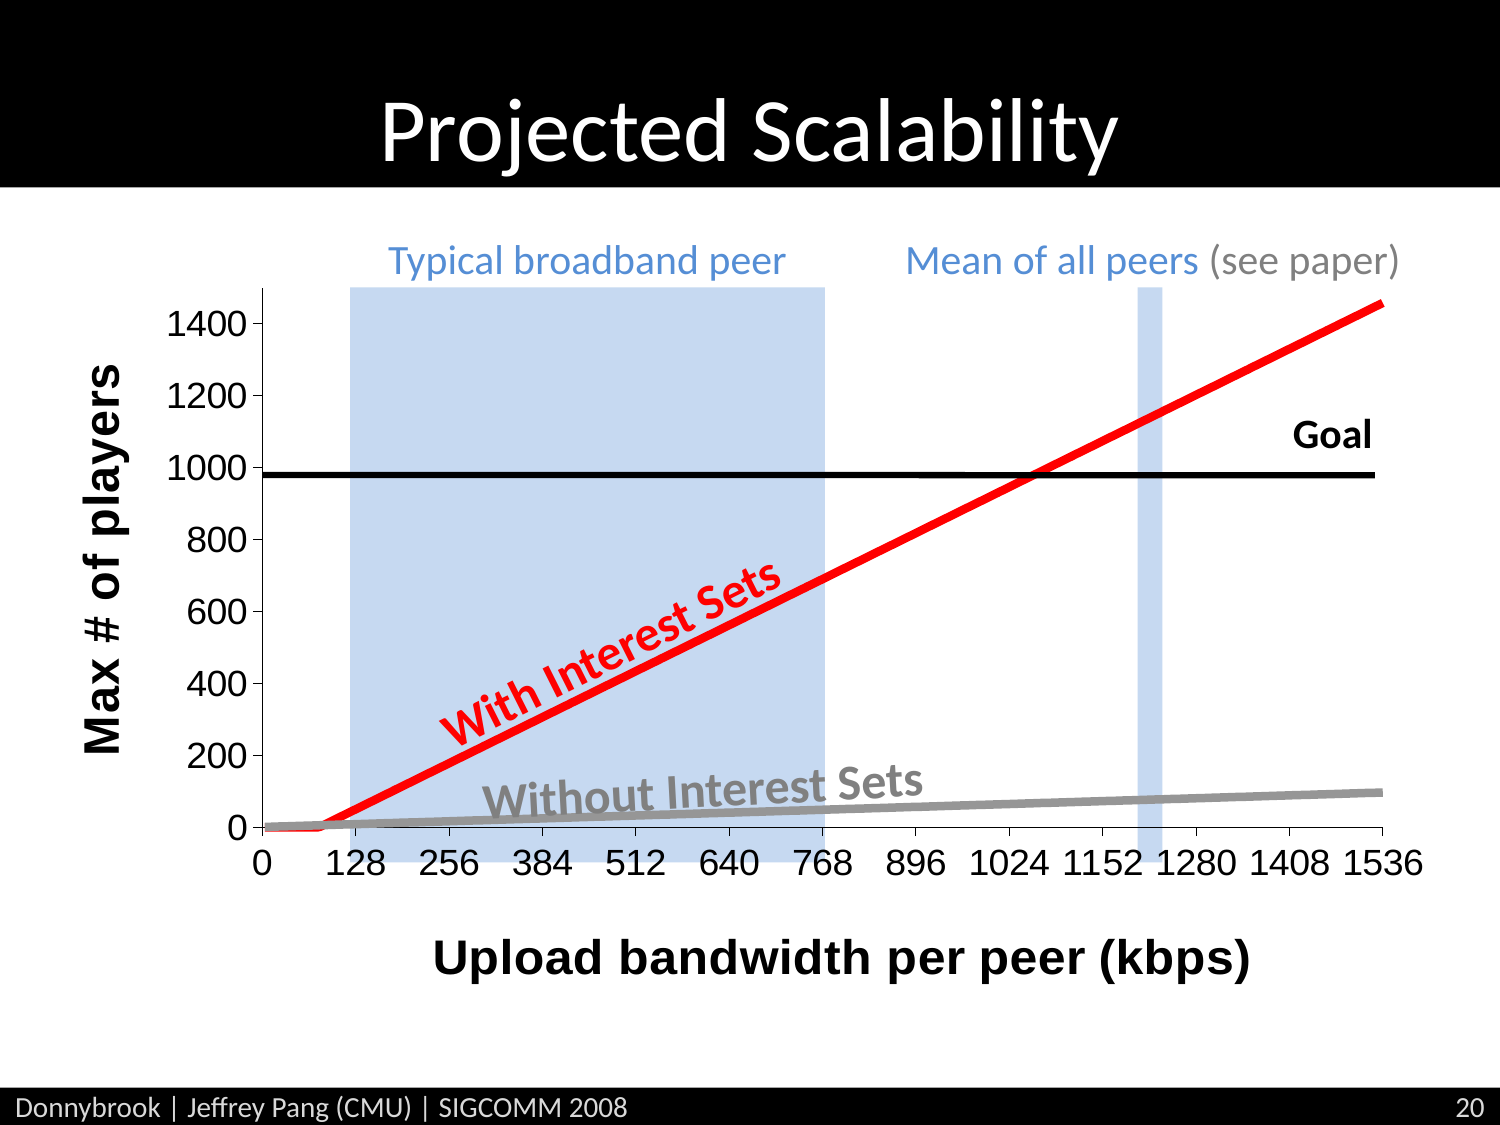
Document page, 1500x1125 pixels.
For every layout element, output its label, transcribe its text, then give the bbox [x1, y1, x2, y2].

chart [49, 262, 1443, 1001]
footer Donnybrook | Jeffrey Pang (CMU) | SIGCOMM 2008 [0, 1087, 1149, 1125]
slide_number 20 [1149, 1087, 1500, 1125]
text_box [349, 224, 1419, 260]
title Projected Scalability [37, 62, 1463, 188]
